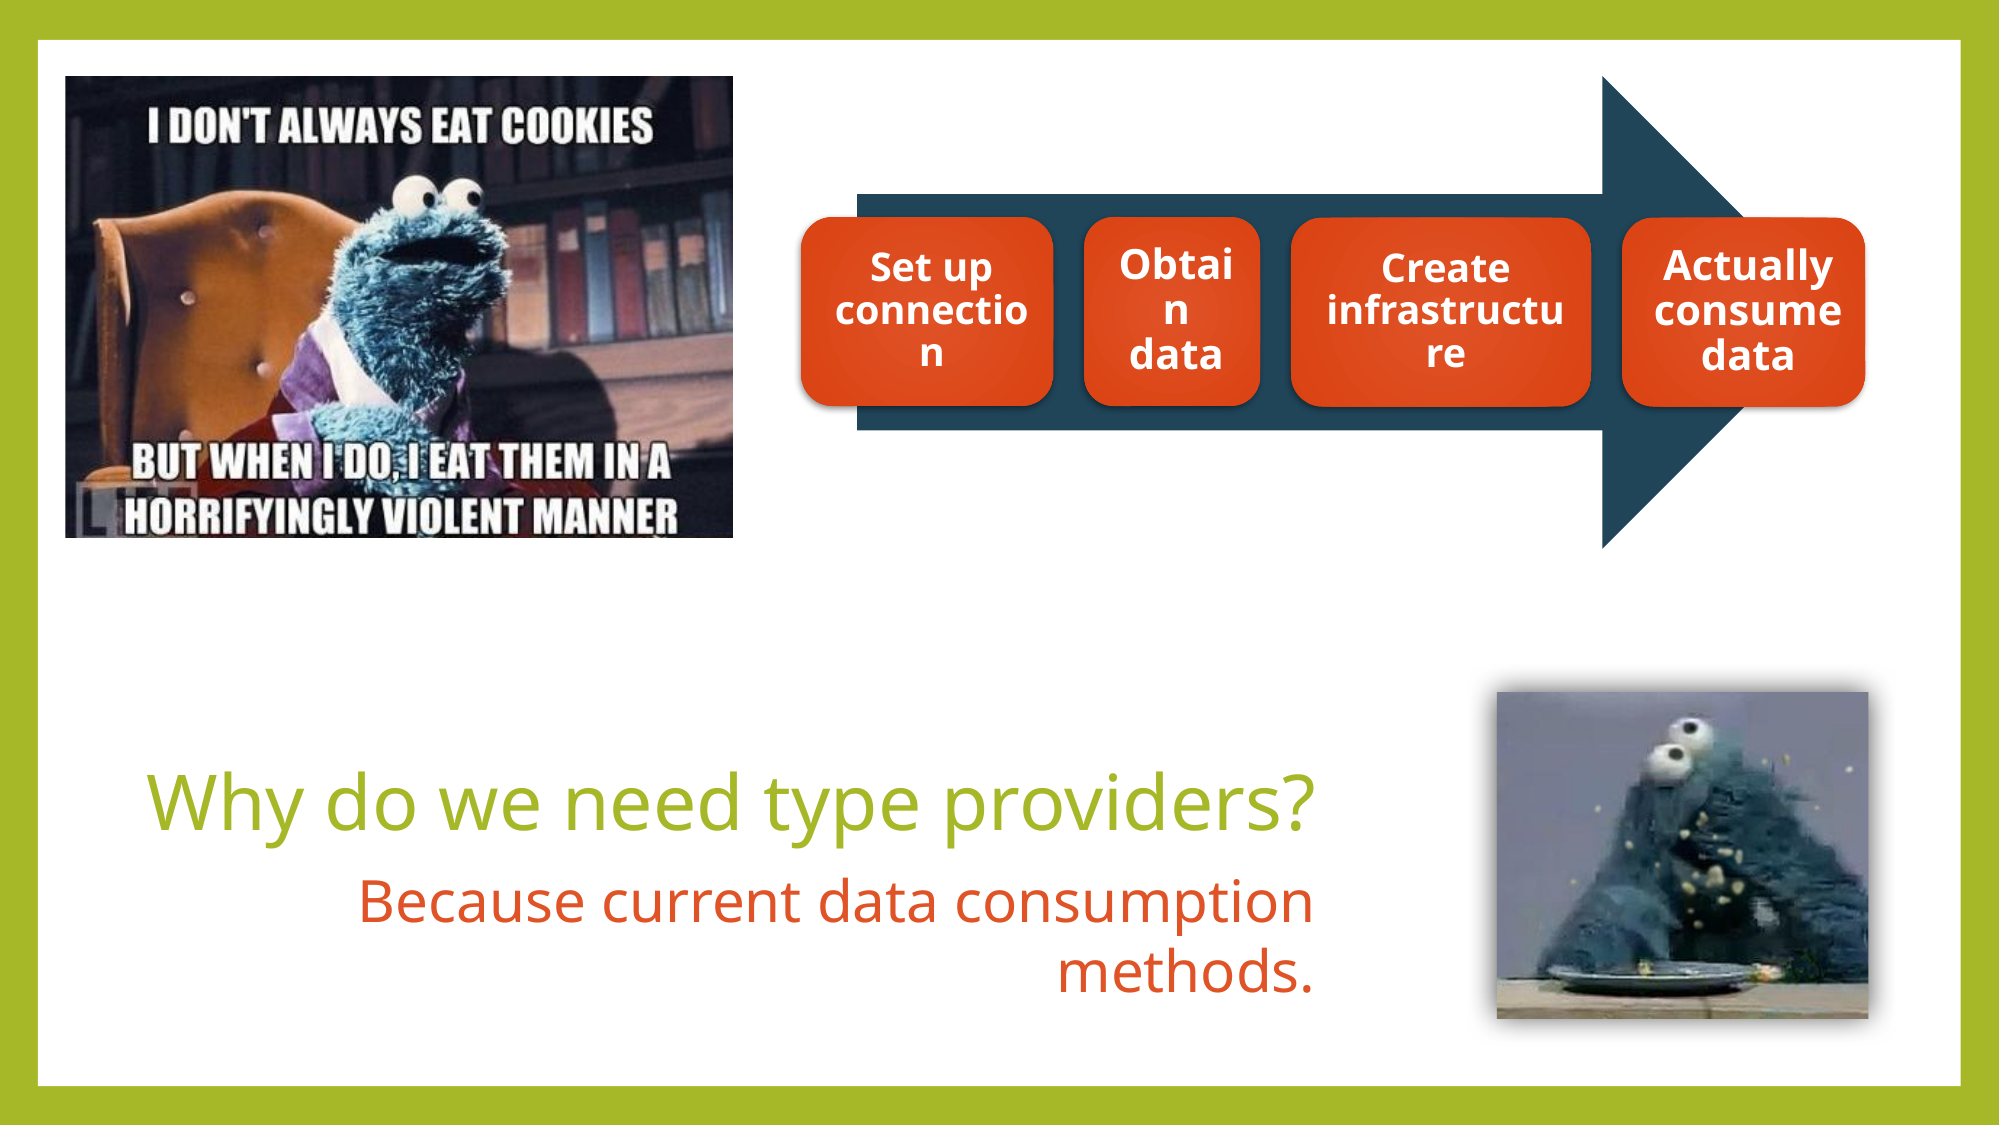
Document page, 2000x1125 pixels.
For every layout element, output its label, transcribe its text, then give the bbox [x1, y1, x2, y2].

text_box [769, 75, 1926, 549]
text_box Because current data consumption methods. [97, 856, 1331, 1012]
picture [1496, 692, 1869, 1020]
picture [64, 75, 734, 538]
title Why do we need type providers? [44, 32, 1337, 860]
